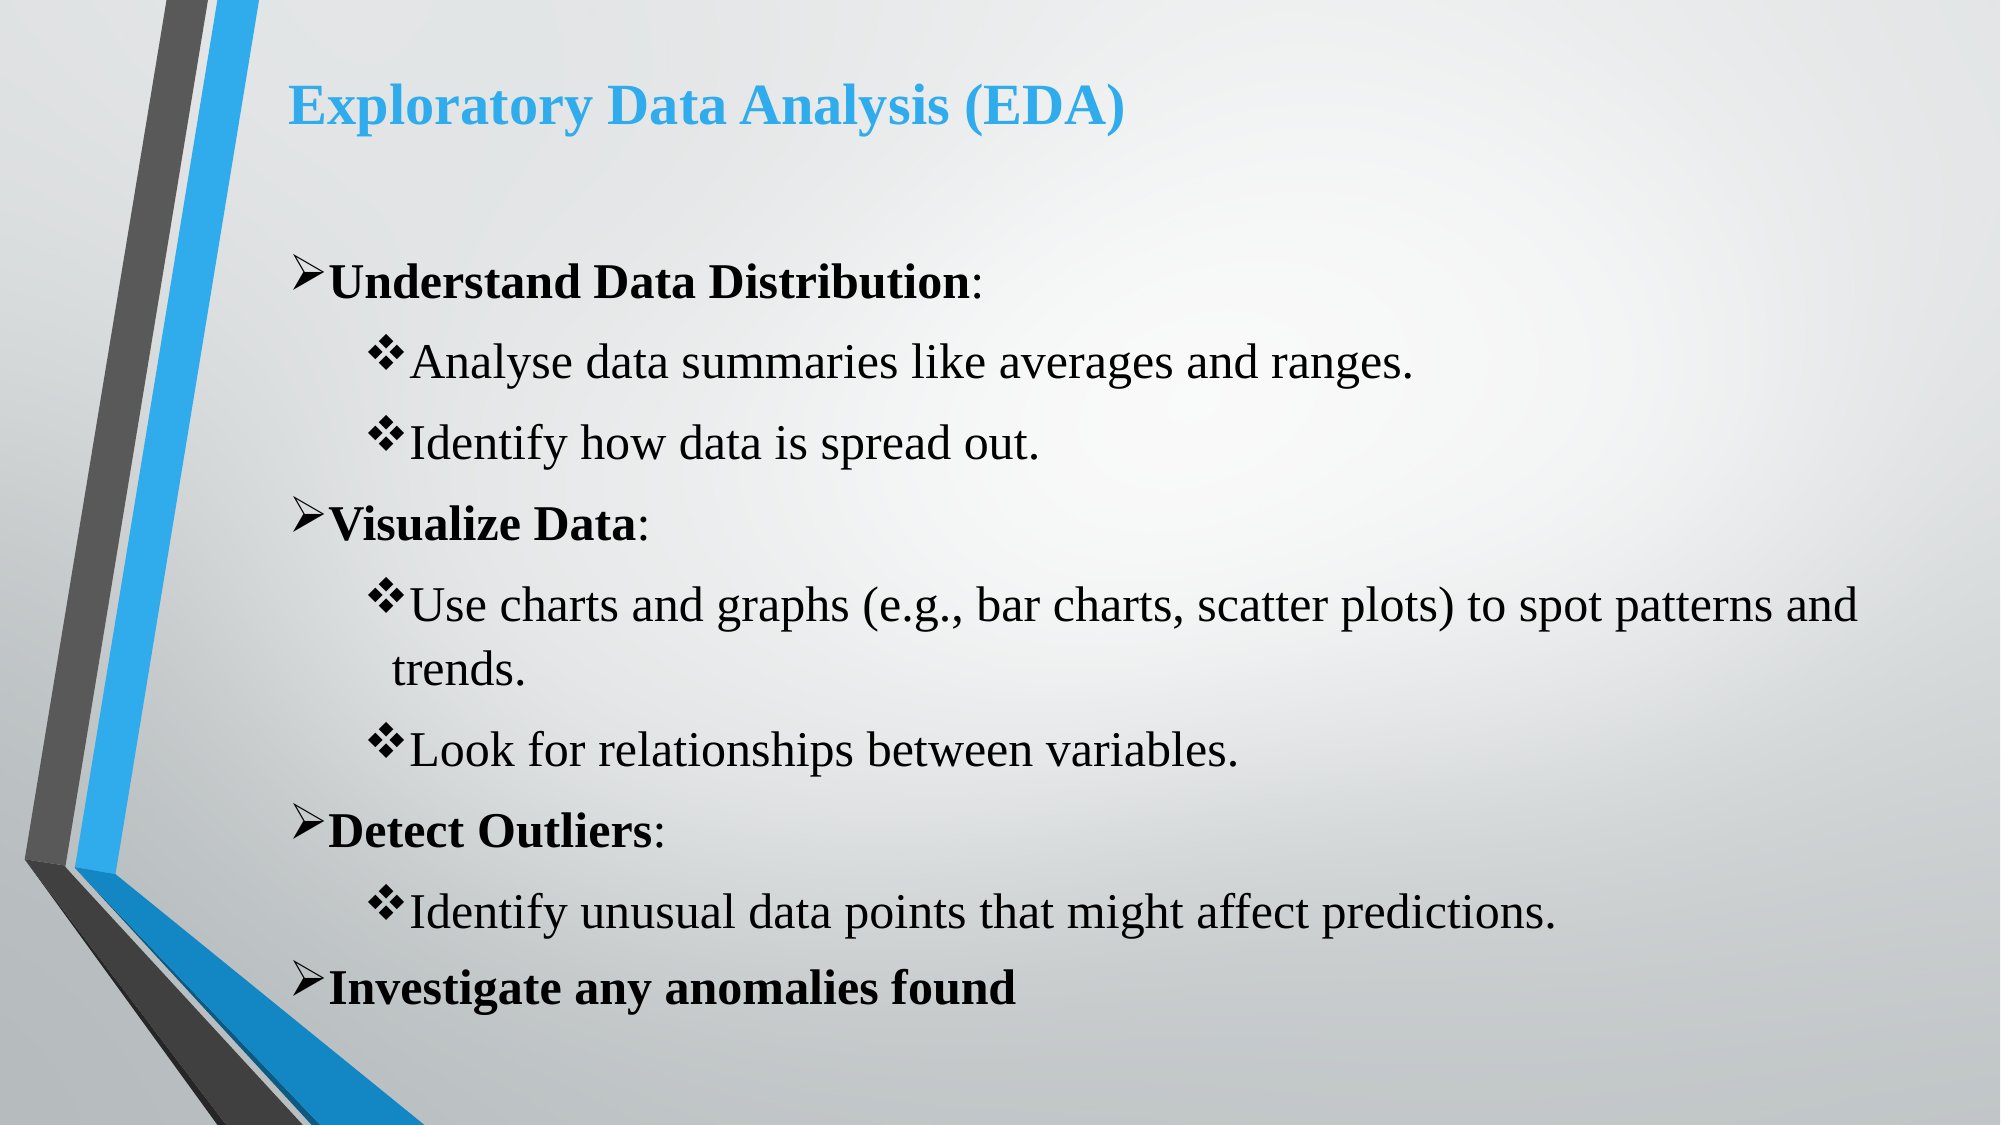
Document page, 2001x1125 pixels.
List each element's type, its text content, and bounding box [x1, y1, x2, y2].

text_box Exploratory Data Analysis (EDA) Understand Data Distribution: Analyse data summaries like averages and ranges. Identify how data is spread out. Visualize Data: Use charts and graphs (e.g., bar charts, scatter plots) to spot patterns and trends. Look for relationships between variables. Detect Outliers: Identify unusual data points that might affect predictions. Investigate any anomalies found [273, 53, 1949, 1023]
